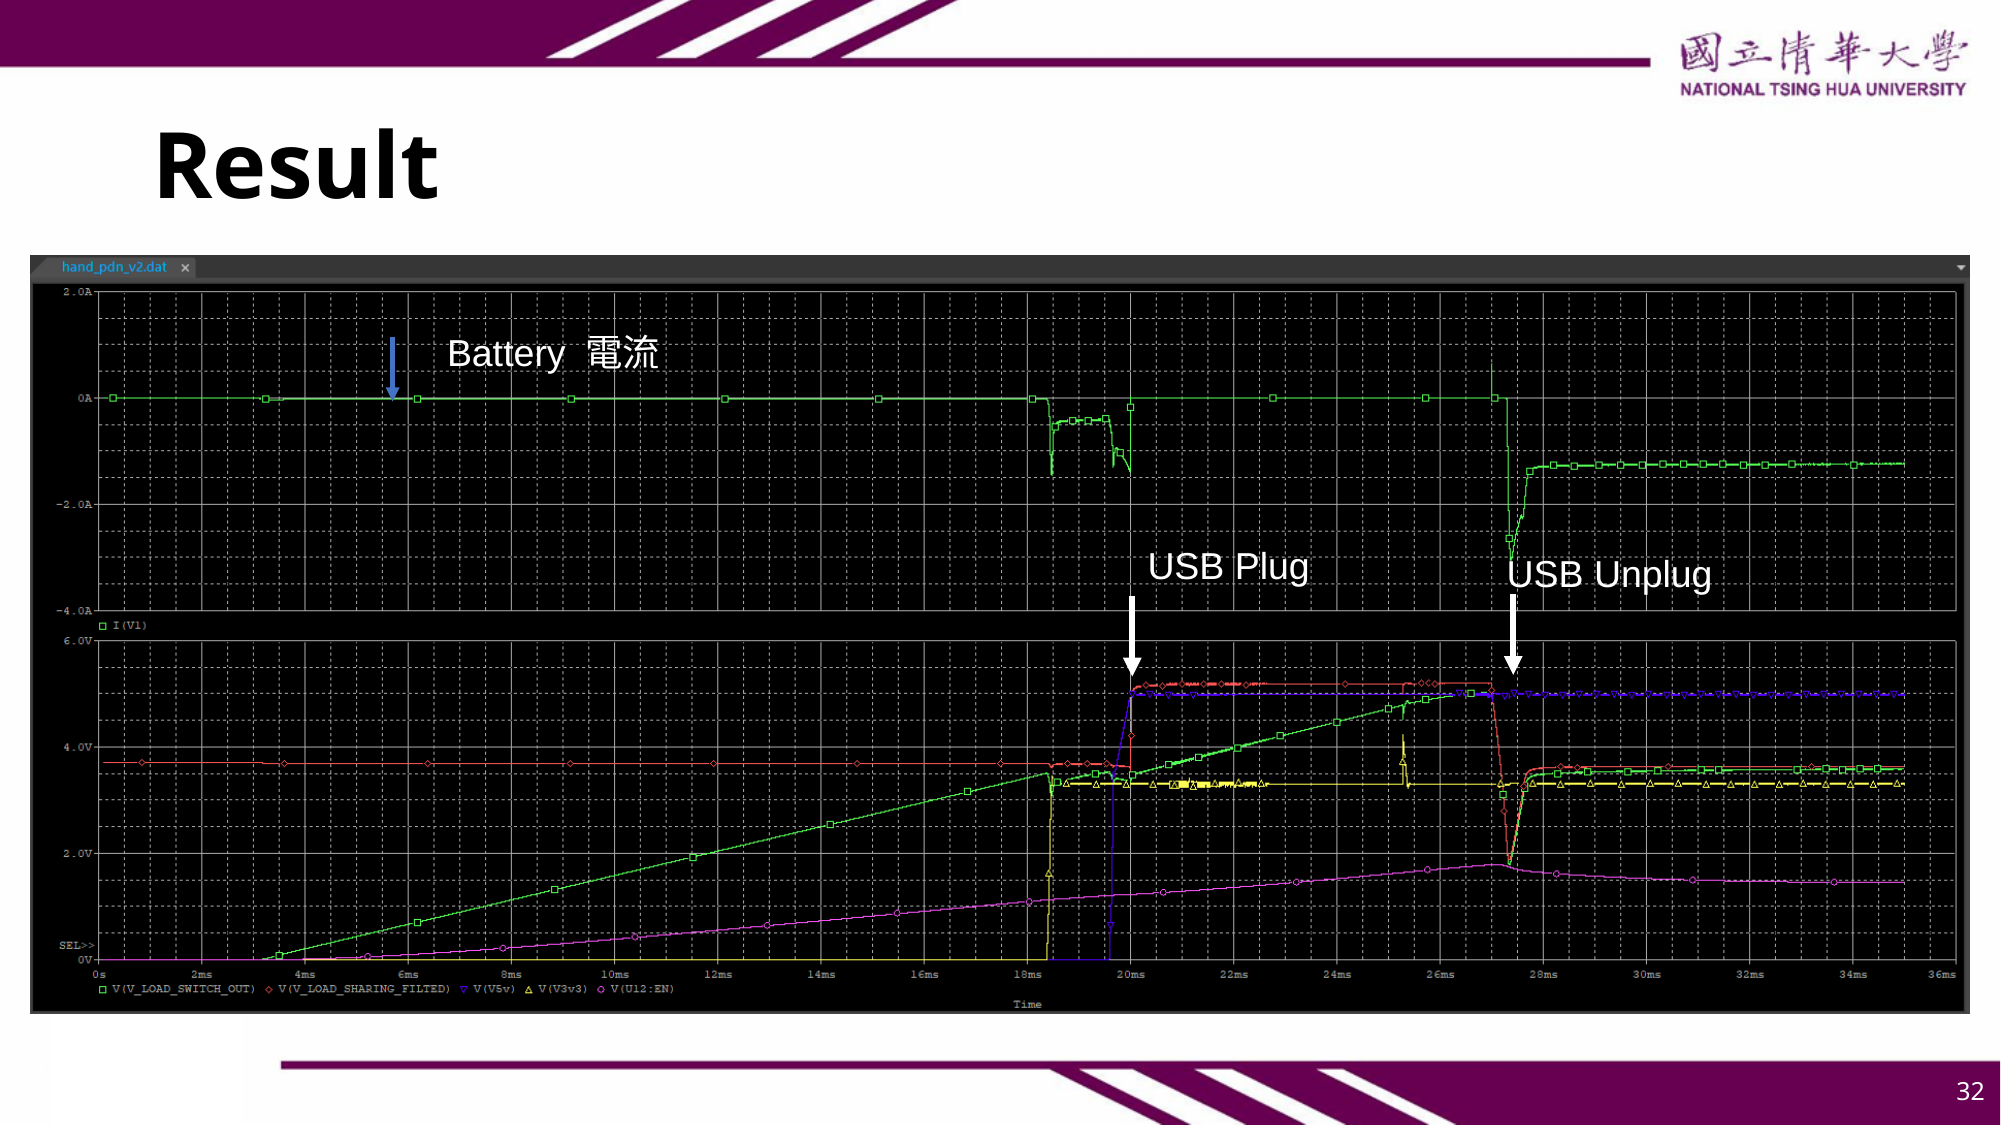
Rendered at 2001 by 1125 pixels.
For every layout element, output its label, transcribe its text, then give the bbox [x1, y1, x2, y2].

title Result [137, 59, 1863, 255]
picture [0, 0, 2001, 1125]
slide_number 32 [1550, 1062, 2000, 1122]
